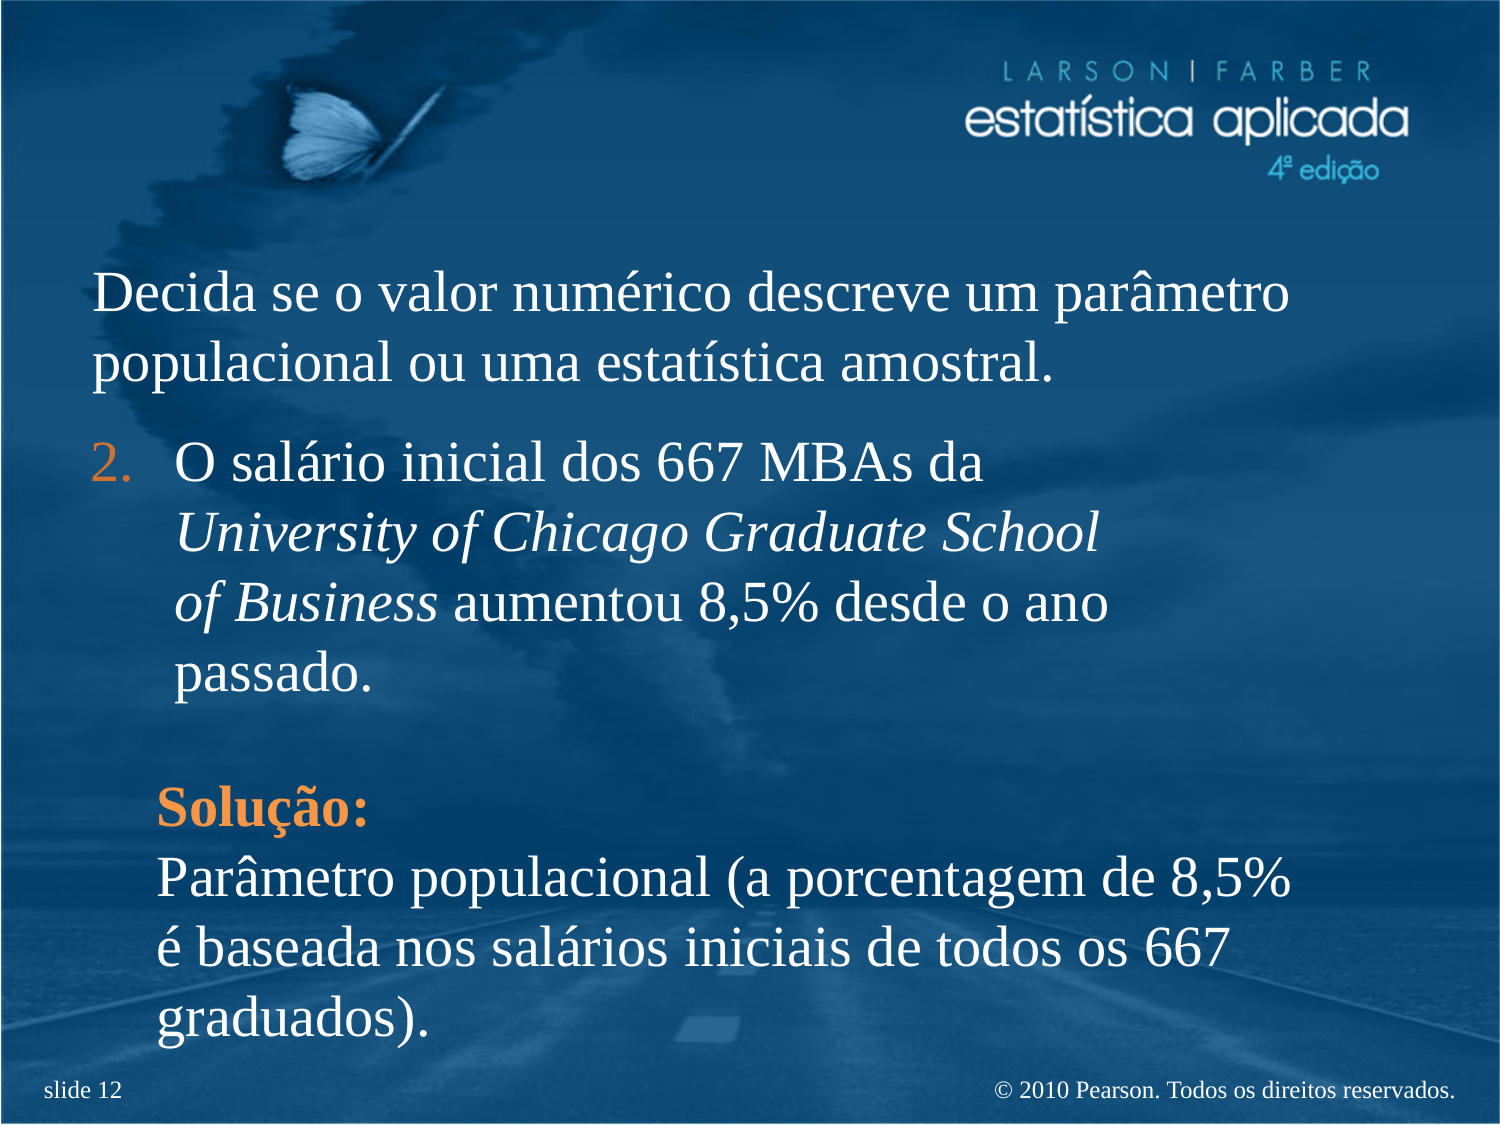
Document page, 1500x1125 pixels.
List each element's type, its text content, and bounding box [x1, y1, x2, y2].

text_box O salário inicial dos 667 MBAs da University of Chicago Graduate School of Business aumentou 8,5% desde o ano passado. [75, 415, 1139, 711]
picture [0, 0, 1500, 1125]
text_box Solução: Parâmetro populacional (a porcentagem de 8,5% é baseada nos salários iniciais de todos os 667 graduados). [141, 760, 1342, 1055]
text_box Decida se o valor numérico descreve um parâmetro populacional ou uma estatística amostral. [77, 245, 1428, 401]
